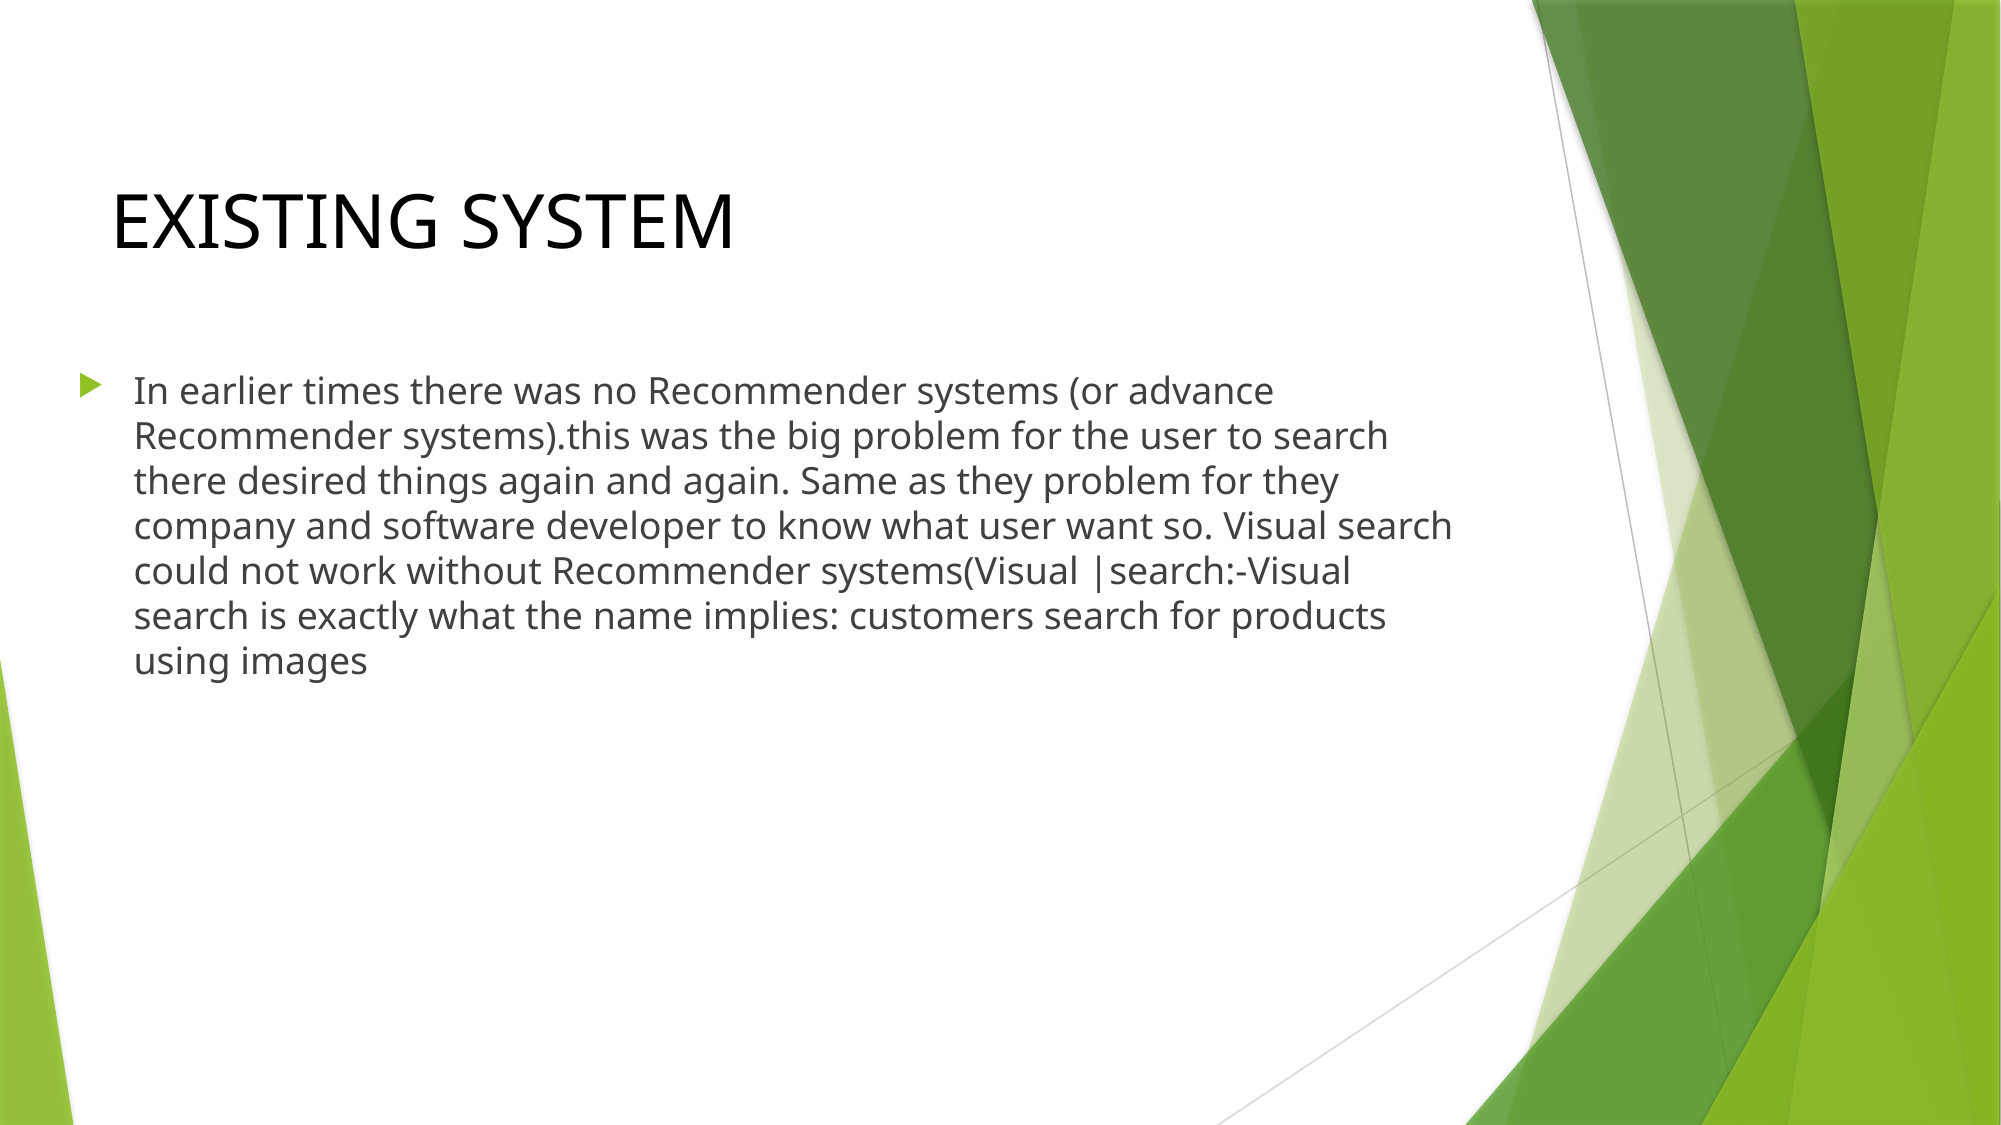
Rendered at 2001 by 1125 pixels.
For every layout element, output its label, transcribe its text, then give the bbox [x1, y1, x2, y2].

title EXISTING SYSTEM [95, 166, 1506, 383]
list In earlier times there was no Recommender systems (or advance Recommender systems).this was the big problem for the user to search there desired things again and again. Same as they problem for they company and software developer to know what user want so. Visual search could not work without Recommender systems(Visual |search:-Visual search is exactly what the name implies: customers search for products using images [62, 359, 1473, 1125]
